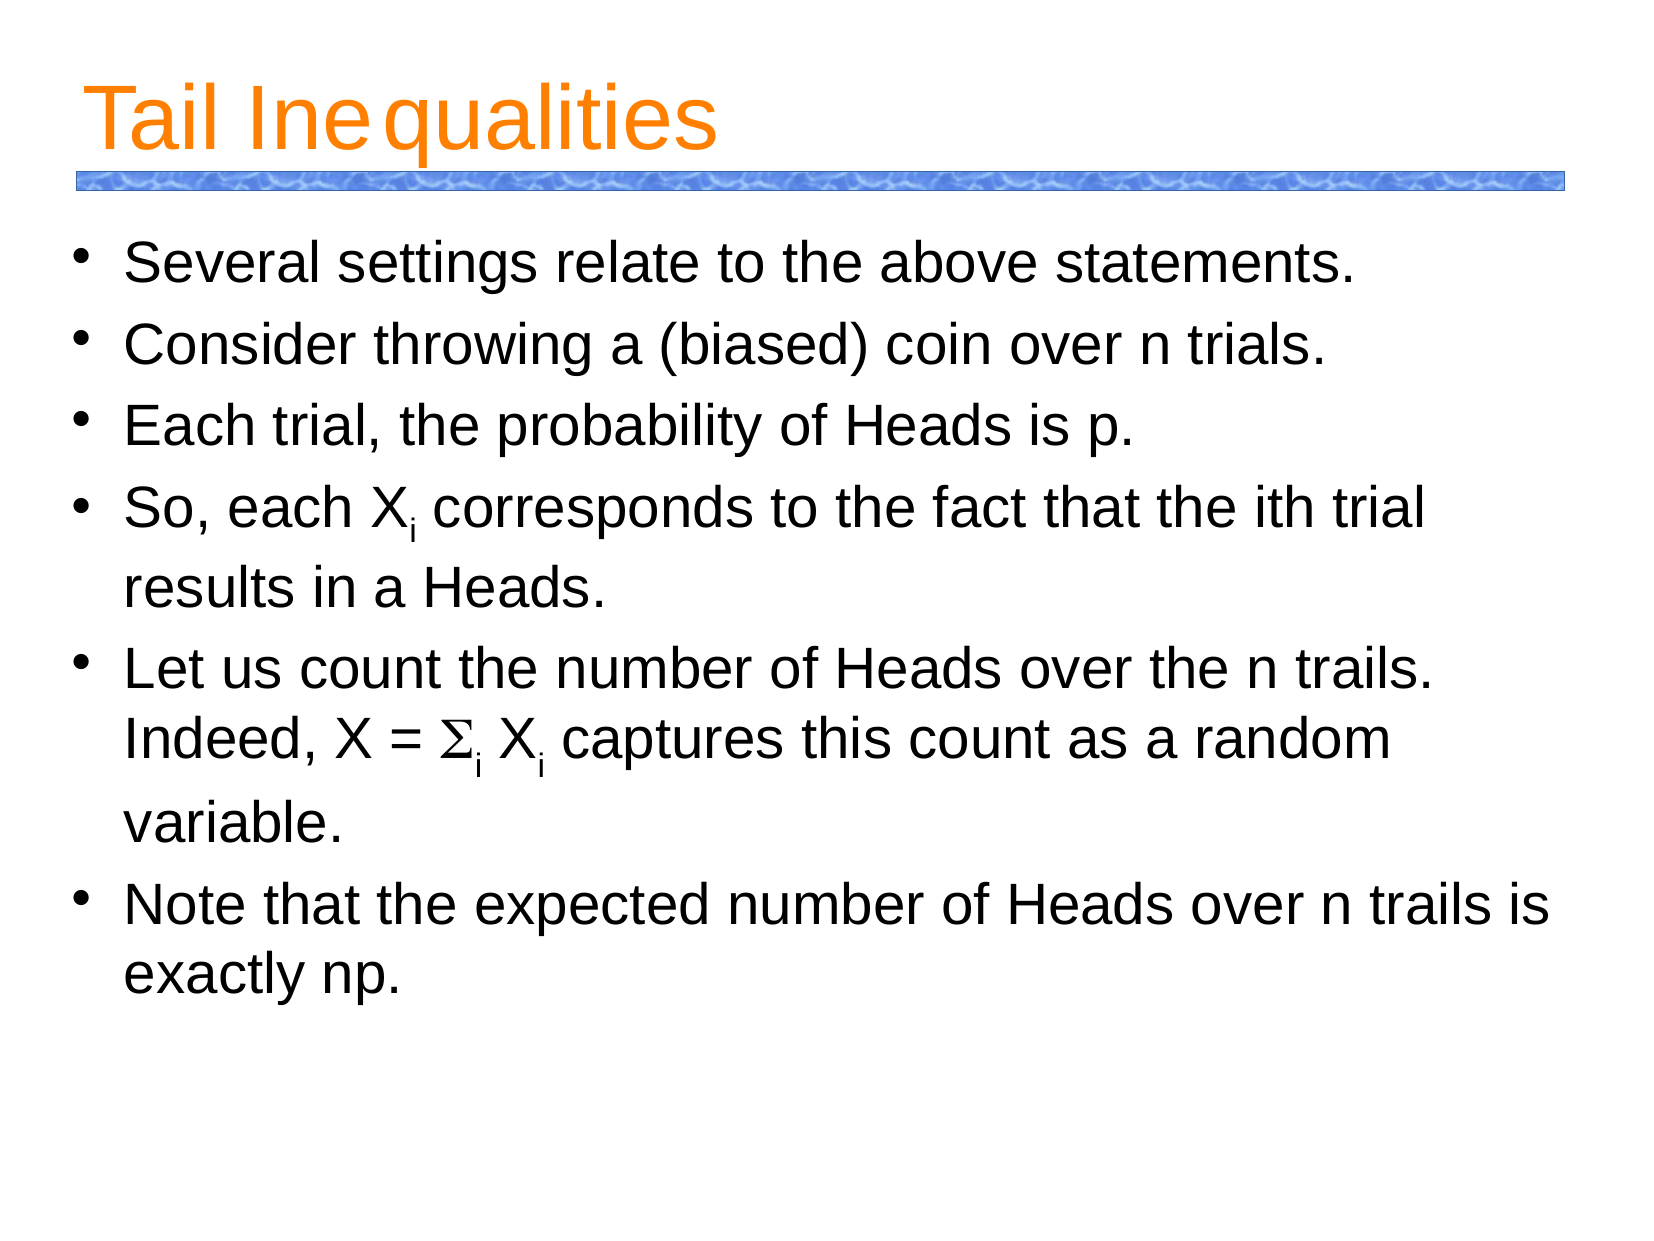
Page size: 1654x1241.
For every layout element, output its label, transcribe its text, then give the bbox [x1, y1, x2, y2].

text_box Tail Ine qualities [82, 49, 1571, 177]
picture [77, 172, 1564, 190]
text_box Several settings relate to the above statements. Consider throwing a (biased) coin over n trials. Each trial, the probability of Heads is p. So, each Xi corresponds to the fact that the ith trial results in a Heads. Let us count the number of Heads over the n trails. Indeed, X = Si Xi captures this count as a random variable. Note that the expected number of Heads over n trails is exactly np. [53, 224, 1559, 1169]
